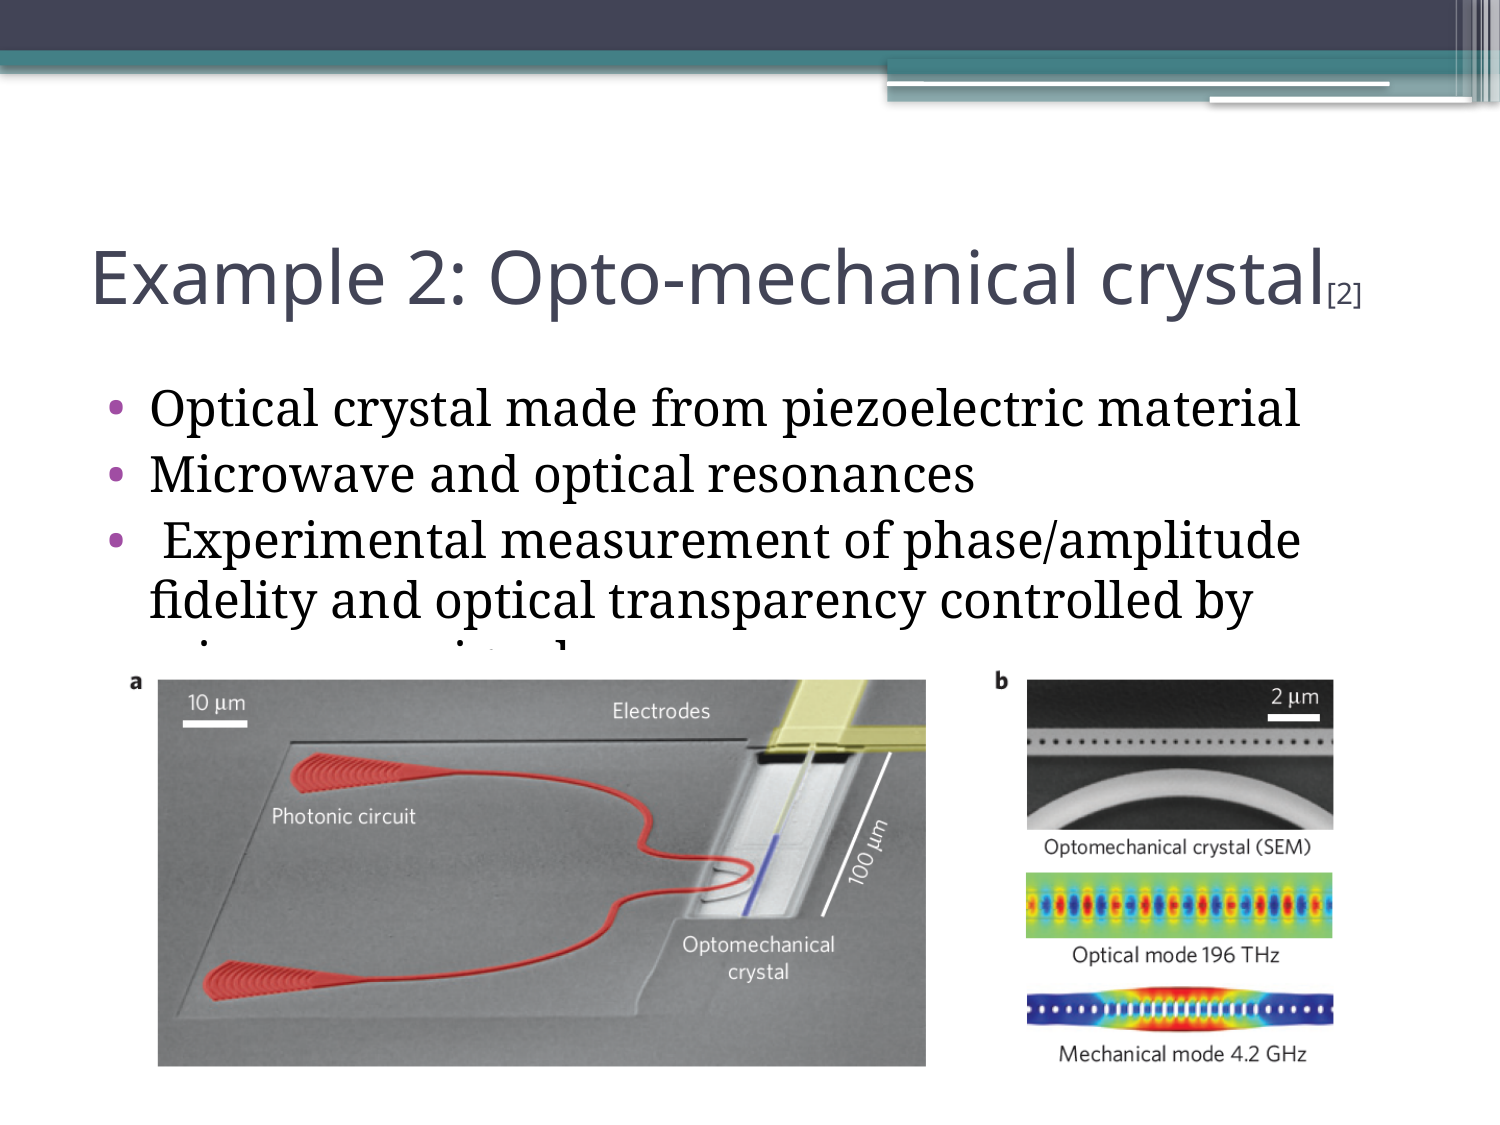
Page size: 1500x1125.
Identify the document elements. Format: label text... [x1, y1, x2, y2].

list Optical crystal made from piezoelectric material Microwave and optical resonances Experimental measurement of phase/amplitude fidelity and optical transparency controlled by microwave signal [75, 368, 1438, 1079]
picture [110, 649, 1347, 1084]
title Example 2: Opto-mechanical crystal[2] [75, 187, 1425, 363]
